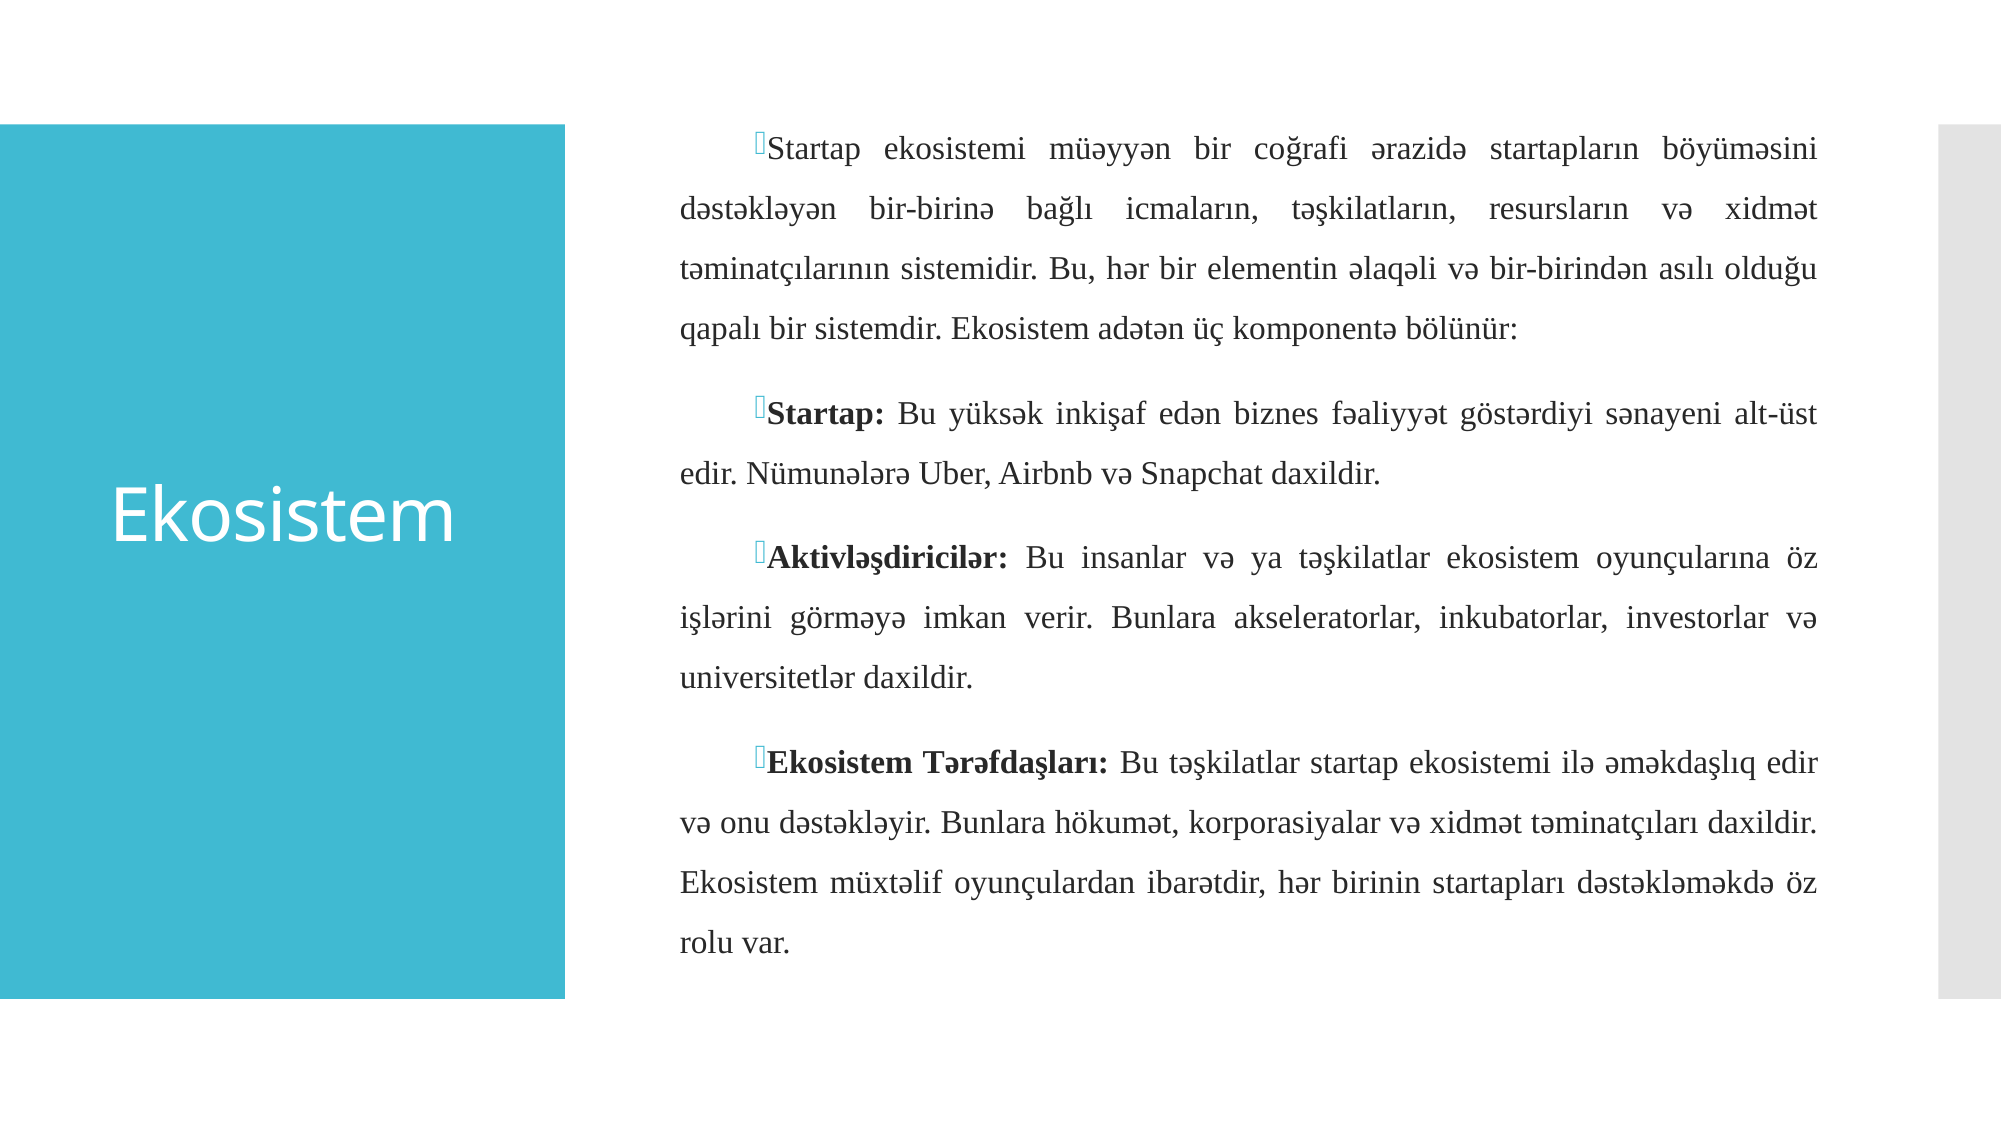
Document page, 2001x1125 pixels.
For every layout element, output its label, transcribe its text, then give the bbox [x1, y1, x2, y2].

list Startap ekosistemi müəyyən bir coğrafi ərazidə startapların böyüməsini dəstəkləyən bir-birinə bağlı icmaların, təşkilatların, resursların və xidmət təminatçılarının sistemidir. Bu, hər bir elementin əlaqəli və bir-birindən asılı olduğu qapalı bir sistemdir. Ekosistem adətən üç komponentə bölünür: Startap: Bu yüksək inkişaf edən biznes fəaliyyət göstərdiyi sənayeni alt-üst edir. Nümunələrə Uber, Airbnb və Snapchat daxildir. Aktivləşdiricilər: Bu insanlar və ya təşkilatlar ekosistem oyunçularına öz işlərini görməyə imkan verir. Bunlara akseleratorlar, inkubatorlar, investorlar və universitetlər daxildir. Ekosistem Tərəfdaşları: Bu təşkilatlar startap ekosistemi ilə əməkdaşlıq edir və onu dəstəkləyir. Bunlara hökumət, korporasiyalar və xidmət təminatçıları daxildir. Ekosistem müxtəlif oyunçulardan ibarətdir, hər birinin startapları dəstəkləməkdə öz rolu var. [634, 84, 1835, 982]
title Ekosistem [41, 184, 525, 940]
